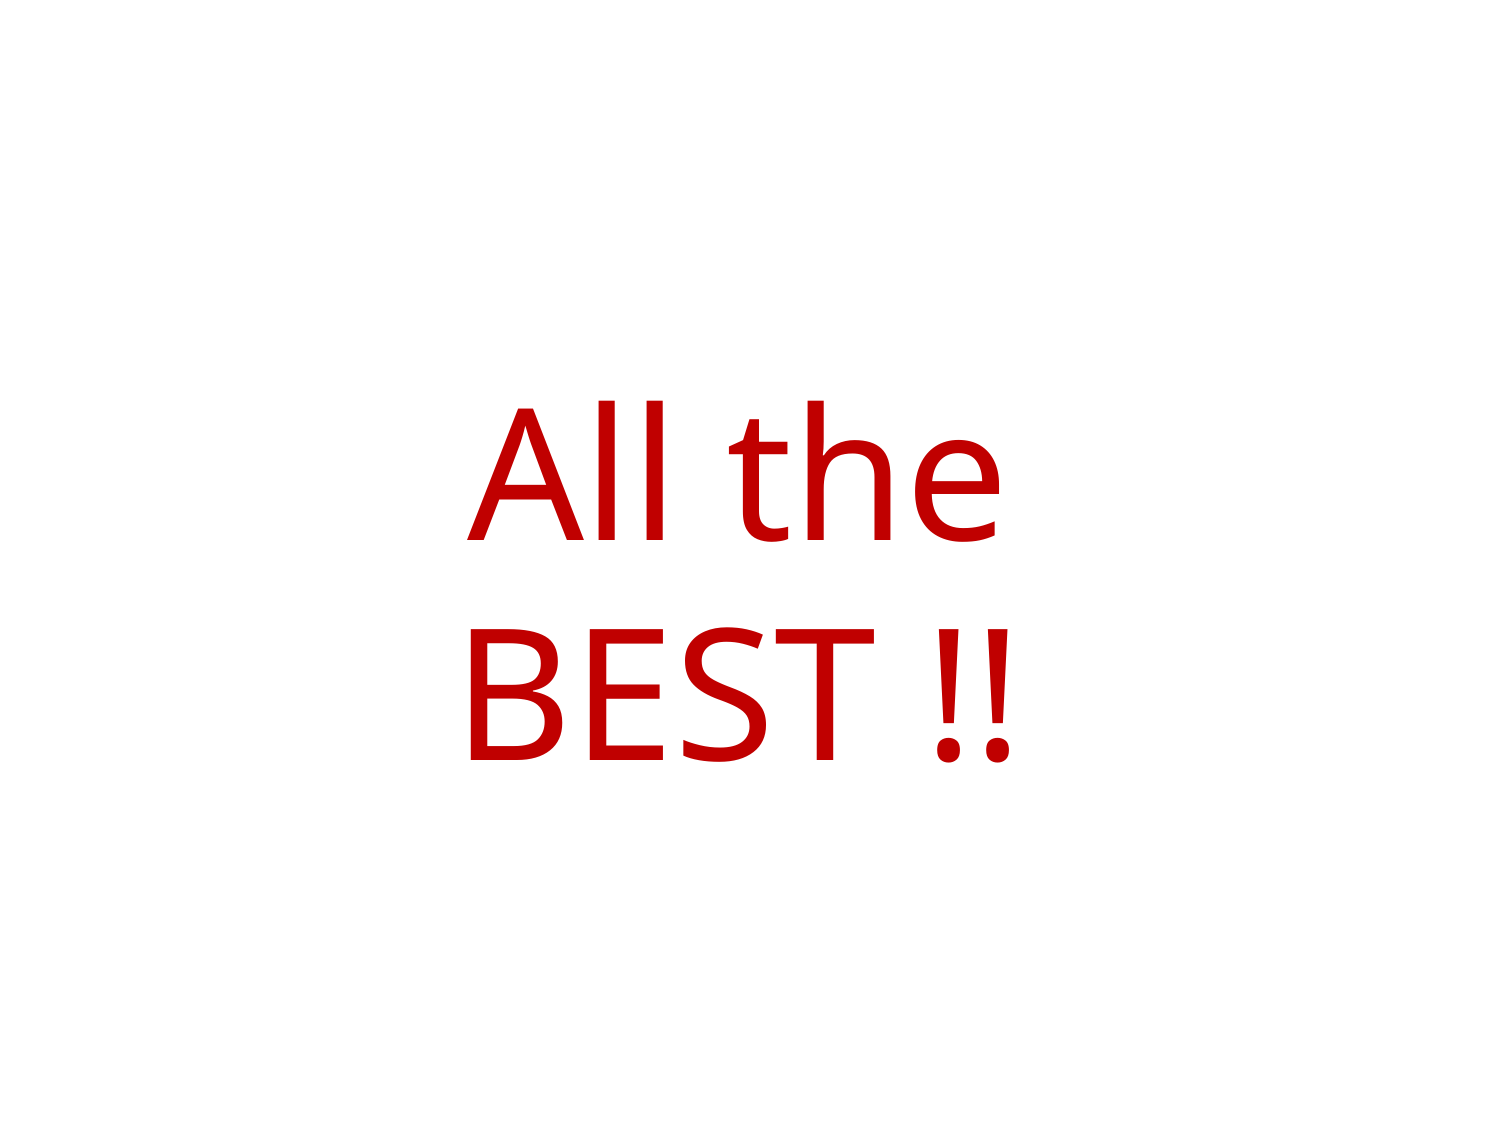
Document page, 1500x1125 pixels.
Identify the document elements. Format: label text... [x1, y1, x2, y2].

text_box All the BEST !! [377, 349, 1099, 805]
